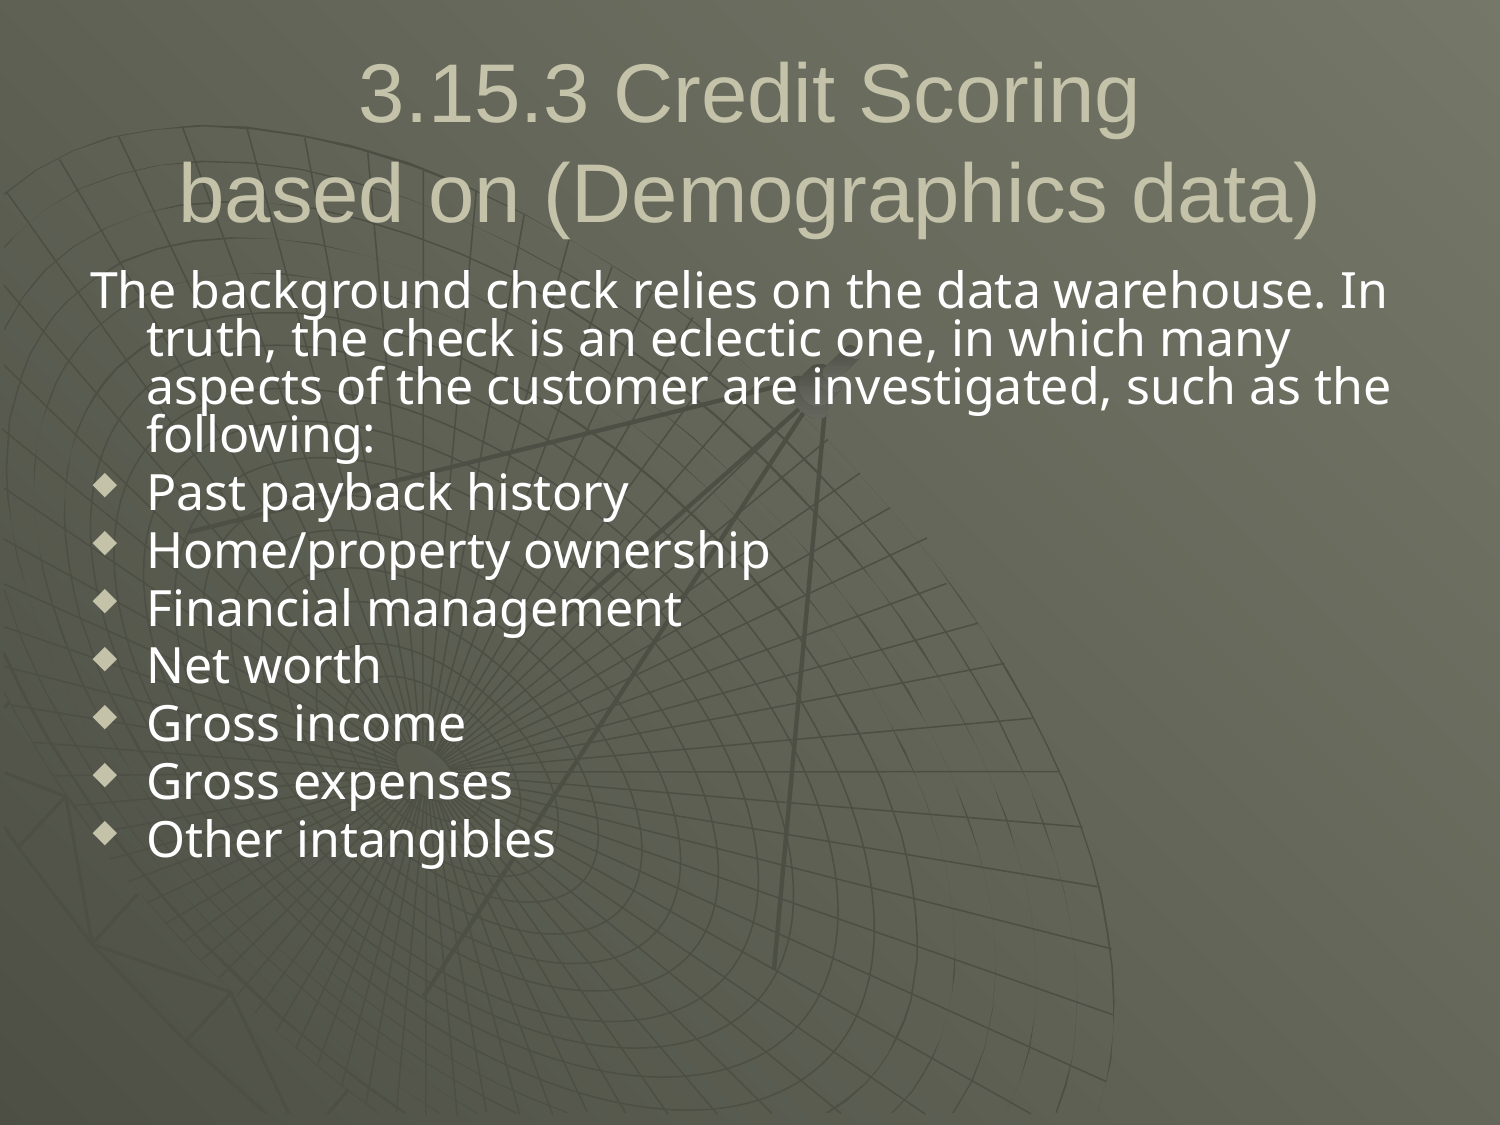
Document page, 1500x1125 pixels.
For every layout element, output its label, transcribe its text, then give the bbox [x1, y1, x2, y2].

title 3.15.3 Credit Scoring based on (Demographics data) [74, 45, 1426, 233]
list The background check relies on the data warehouse. In truth, the check is an eclectic one, in which many aspects of the customer are investigated, such as the following: Past payback history Home/property ownership Financial management Net worth Gross income Gross expenses Other intangibles [74, 262, 1426, 1006]
